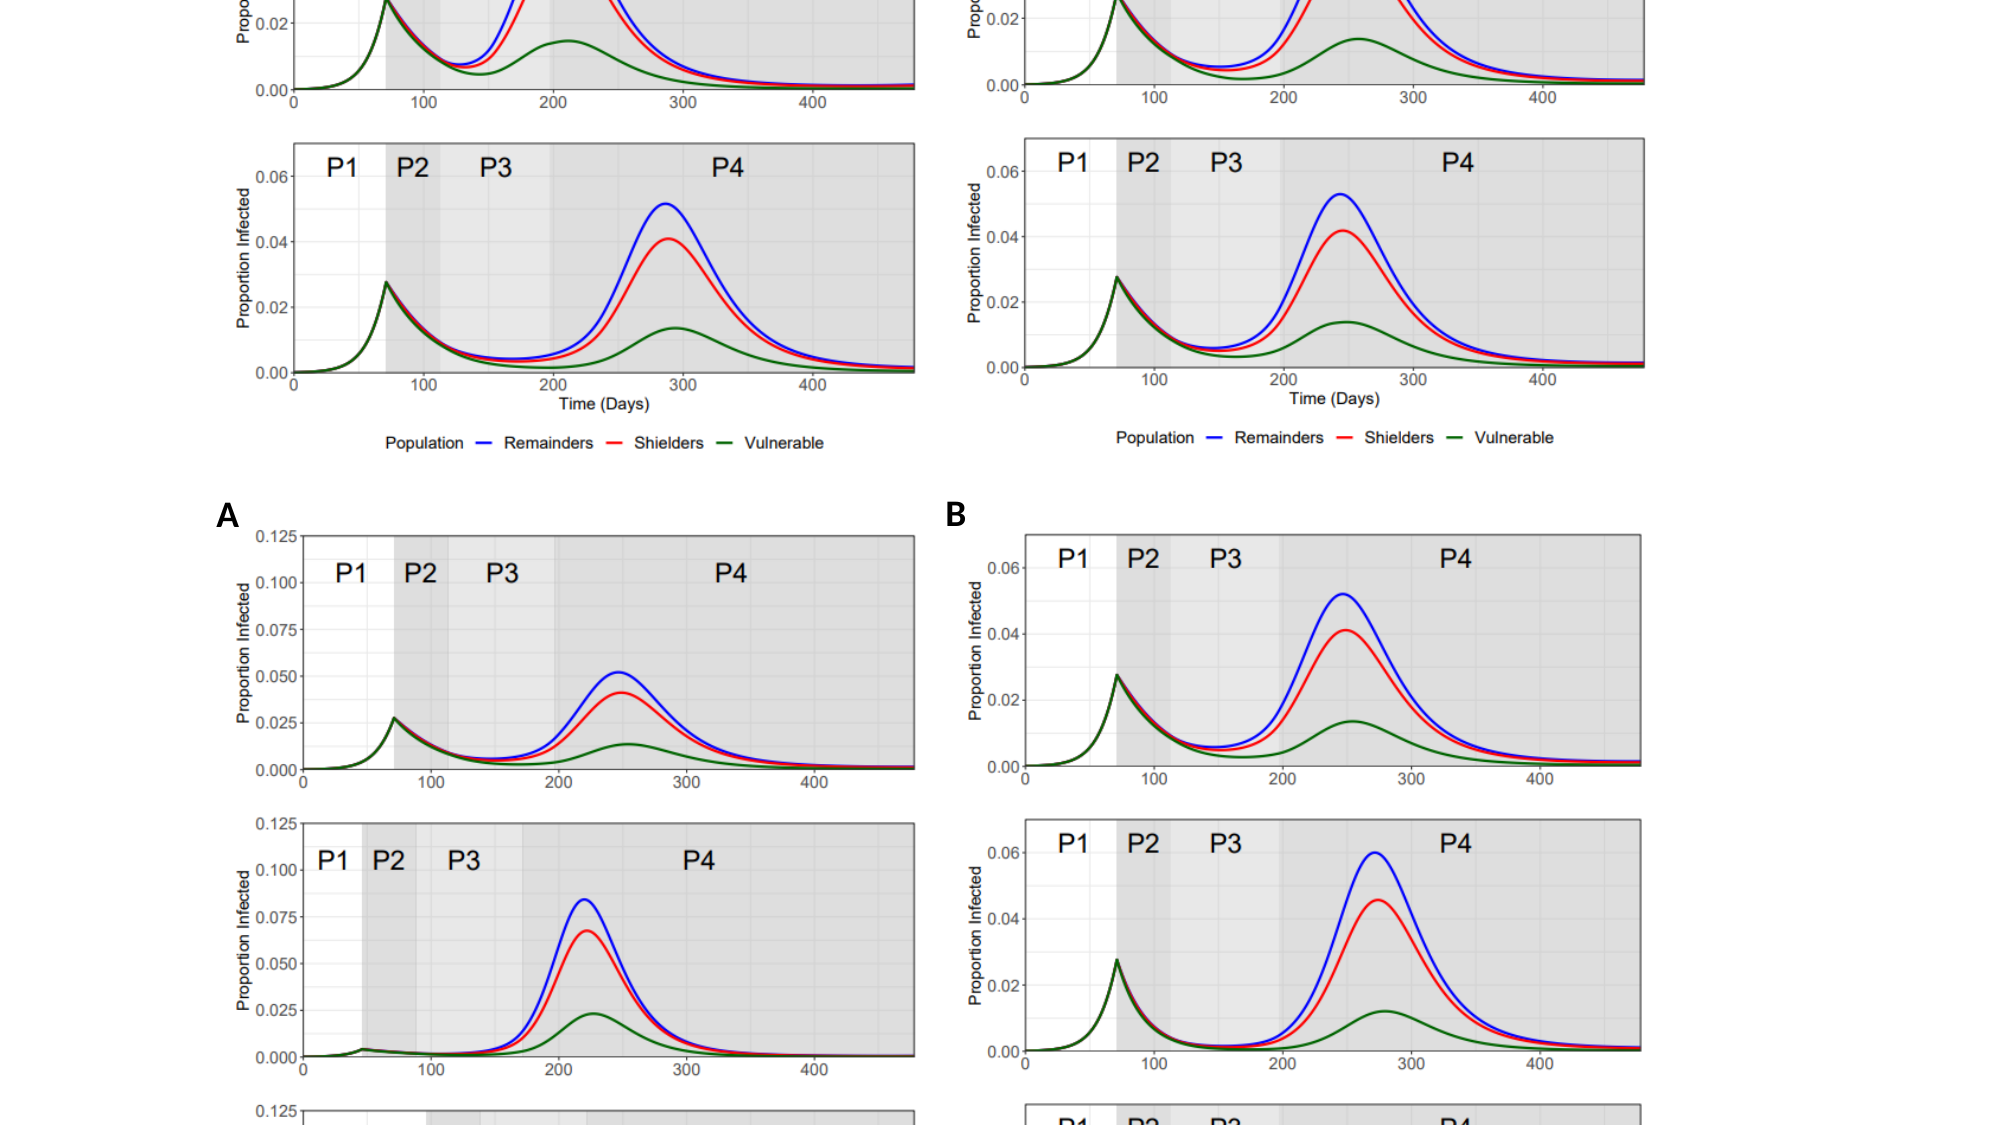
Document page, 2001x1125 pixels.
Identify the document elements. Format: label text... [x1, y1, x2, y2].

text_box B [930, 481, 982, 541]
picture [942, 513, 1657, 1125]
text_box A [201, 482, 255, 543]
picture [211, 514, 926, 1125]
picture [942, 0, 1658, 454]
picture [211, 0, 926, 457]
